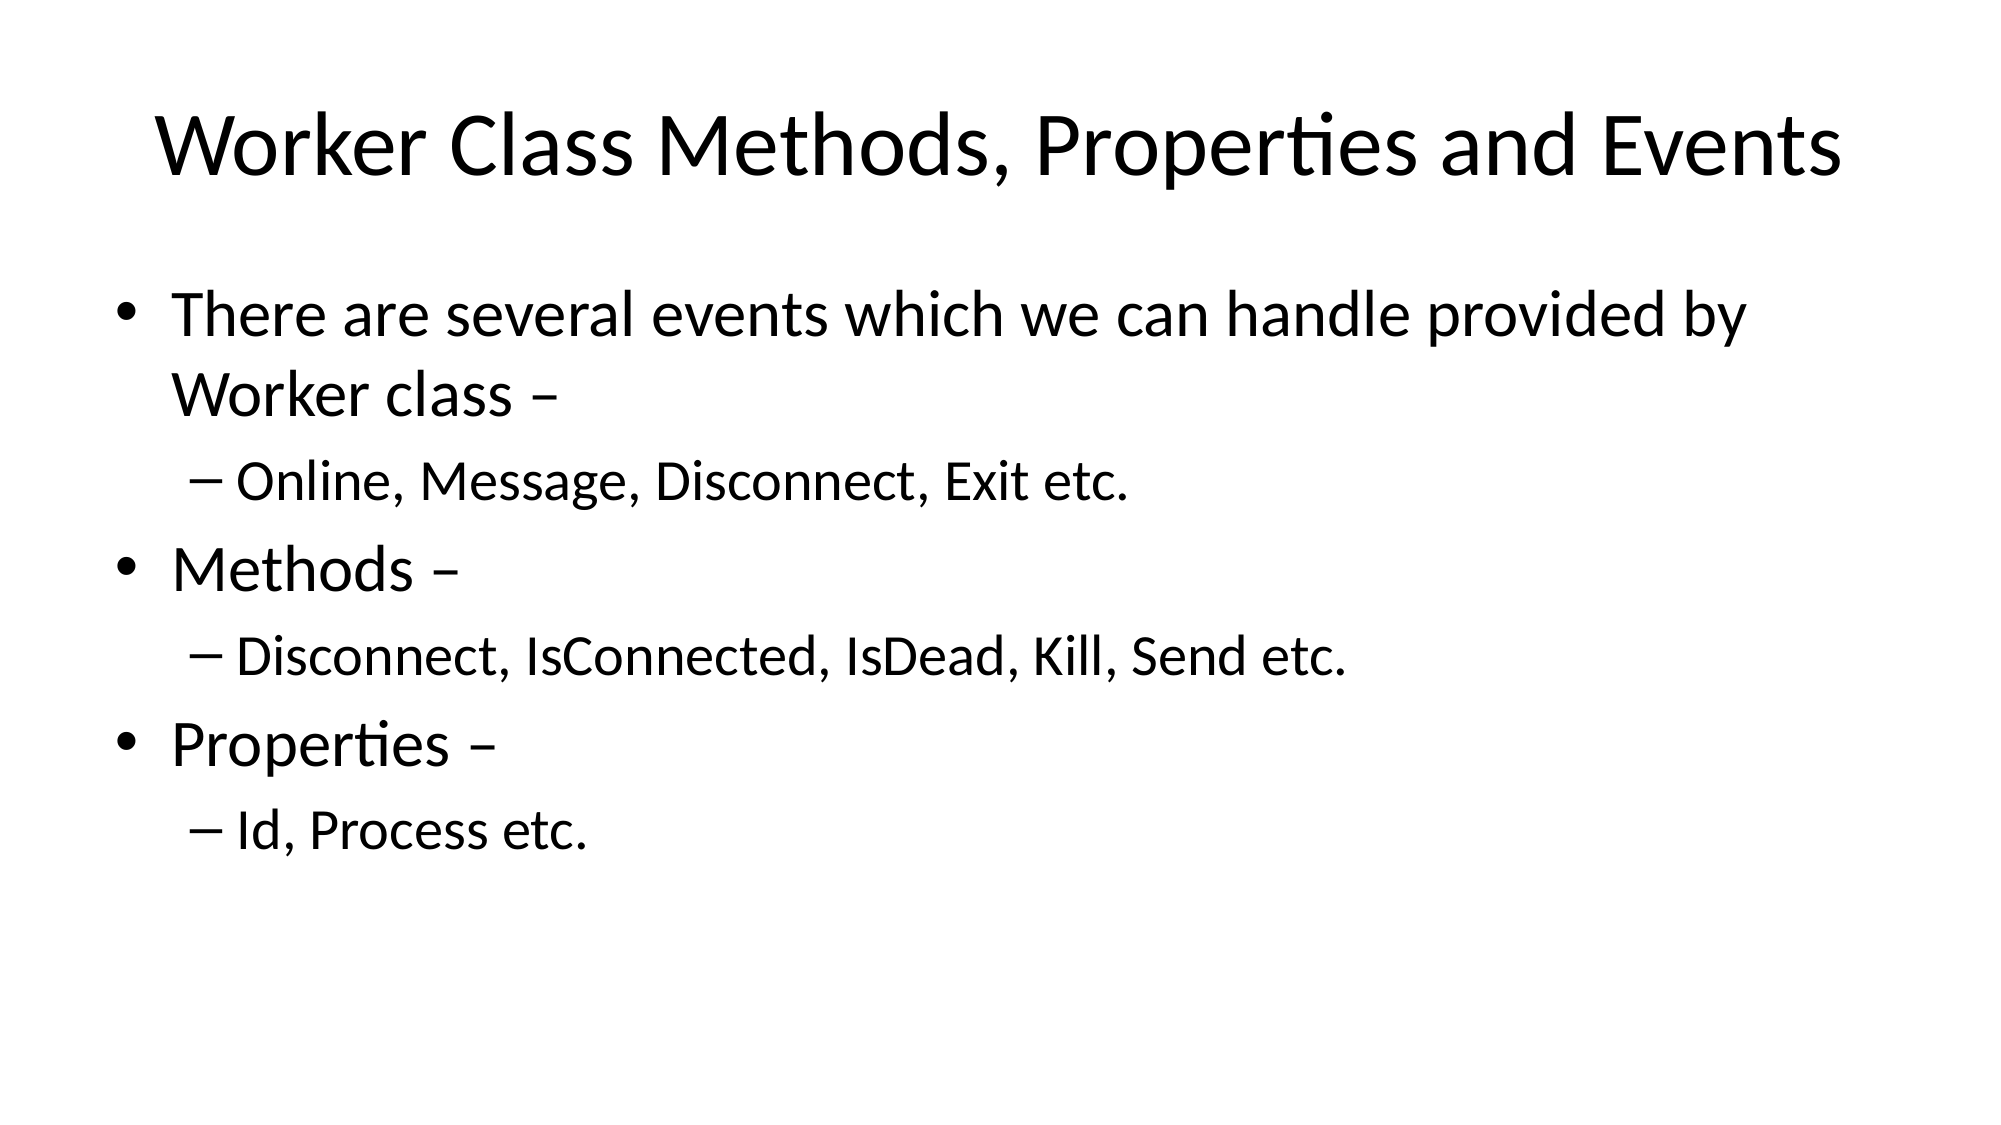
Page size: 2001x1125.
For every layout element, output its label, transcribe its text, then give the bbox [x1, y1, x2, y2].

title Worker Class Methods, Properties and Events [99, 45, 1900, 233]
list There are several events which we can handle provided by Worker class – Online, Message, Disconnect, Exit etc. Methods – Disconnect, IsConnected, IsDead, Kill, Send etc. Properties – Id, Process etc. [99, 262, 1900, 1005]
